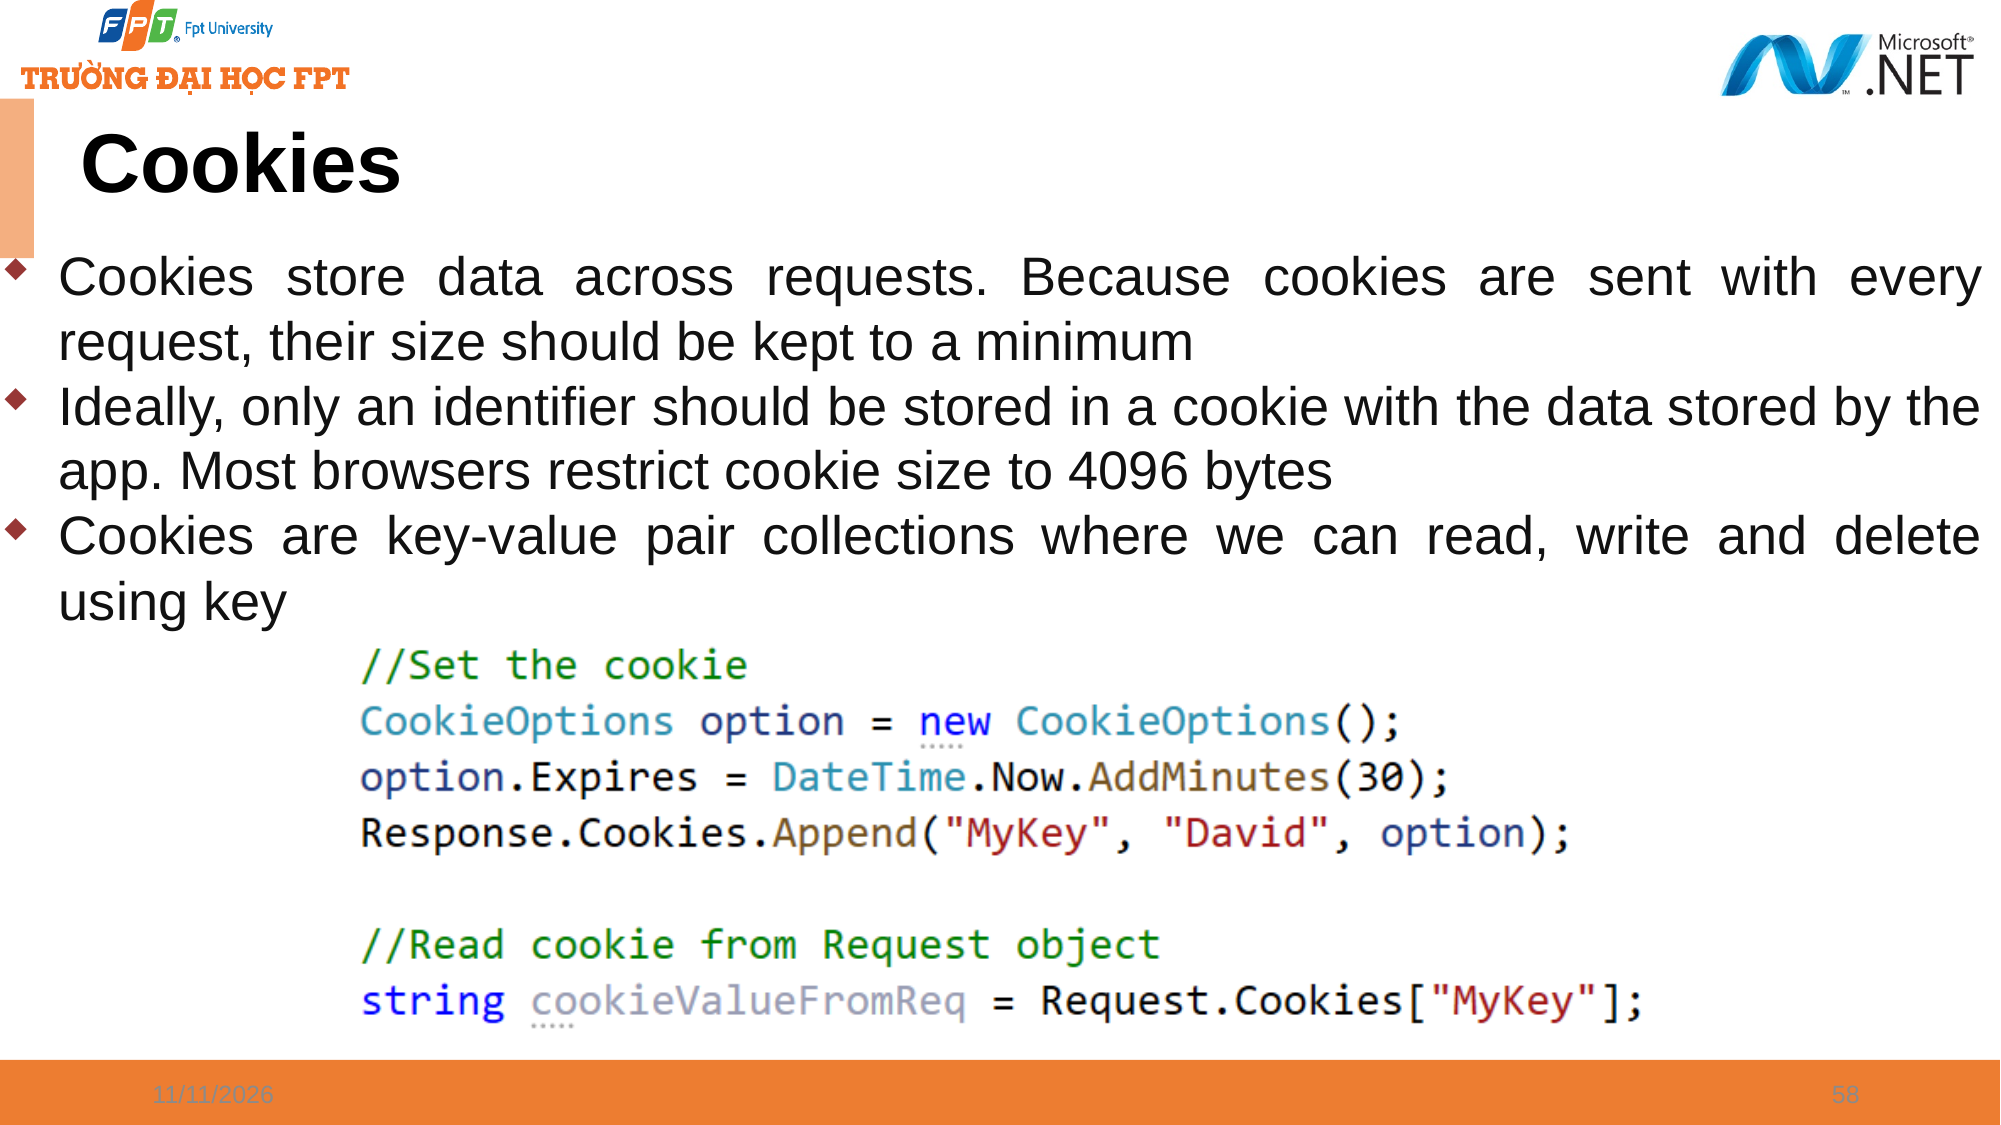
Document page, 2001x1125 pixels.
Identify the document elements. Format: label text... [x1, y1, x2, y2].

title Cookies [65, 118, 1895, 213]
slide_number 58 [1424, 1063, 1875, 1123]
text_box Cookies store data across requests. Because cookies are sent with every request, their size should be kept to a minimum Ideally, only an identifier should be stored in a cookie with the data stored by the app. Most browsers restrict cookie size to 4096 bytes Cookies are key-value pair collections where we can read, write and delete using key [0, 233, 2000, 639]
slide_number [137, 1063, 588, 1123]
picture [346, 632, 1654, 1042]
picture [1685, 0, 2001, 129]
